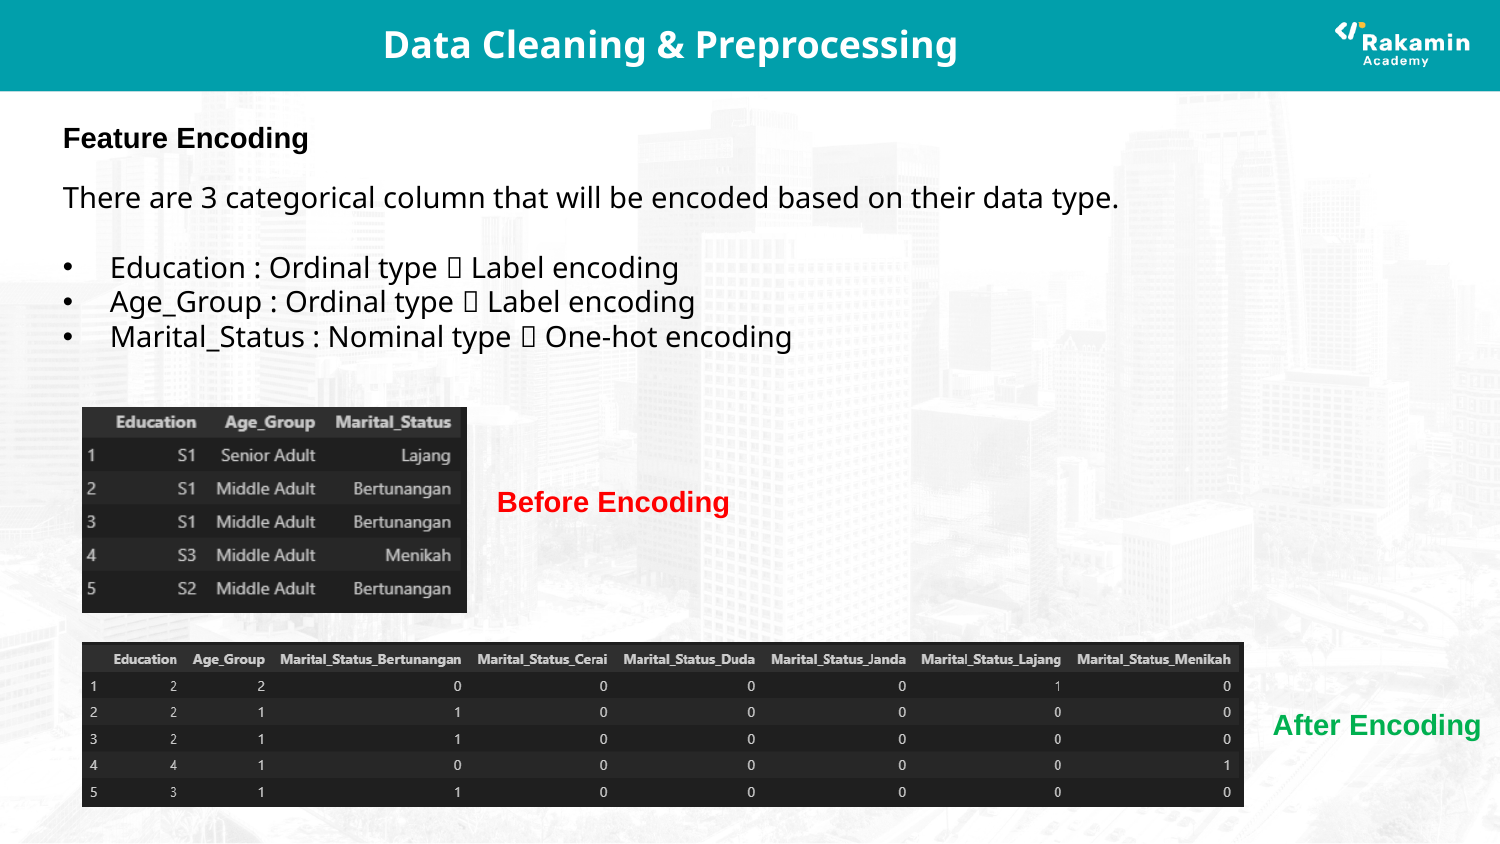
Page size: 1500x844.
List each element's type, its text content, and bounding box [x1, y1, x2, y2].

title Data Cleaning & Preprocessing [0, 6, 1342, 92]
text_box Feature Encoding [29, 98, 1470, 172]
text_box There are 3 categorical column that will be encoded based on their data type. Education : Ordinal type  Label encoding Age_Group : Ordinal type  Label encoding Marital_Status : Nominal type  One-hot encoding [48, 171, 1470, 362]
text_box After Encoding [1257, 699, 1500, 749]
text_box Before Encoding [482, 475, 750, 526]
picture [0, 0, 1500, 844]
